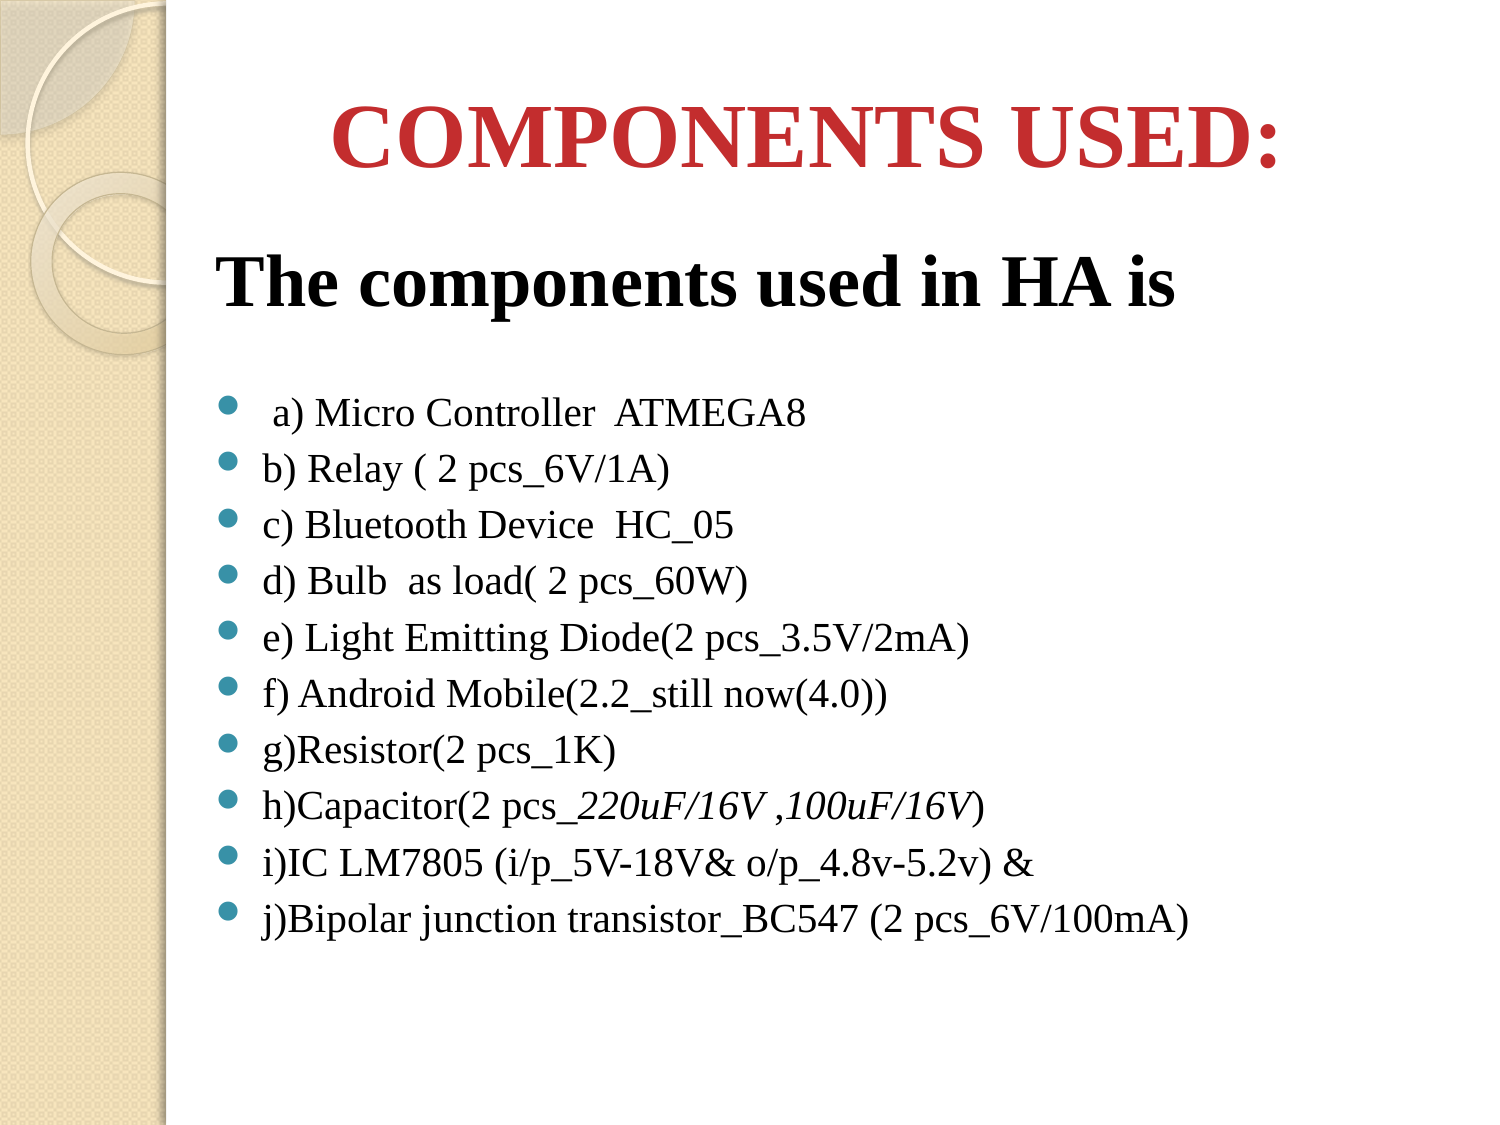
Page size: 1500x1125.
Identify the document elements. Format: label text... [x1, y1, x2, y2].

title COMPONENTS USED: [112, 62, 1463, 200]
list The components used in HA is a) Micro Controller ATMEGA8 b) Relay ( 2 pcs_6V/1A) c) Bluetooth Device HC_05 d) Bulb as load( 2 pcs_60W) e) Light Emitting Diode(2 pcs_3.5V/2mA) f) Android Mobile(2.2_still now(4.0)) g)Resistor(2 pcs_1K) h)Capacitor(2 pcs_220uF/16V ,100uF/16V) i)IC LM7805 (i/p_5V-18V& o/p_4.8v-5.2v) & j)Bipolar junction transistor_BC547 (2 pcs_6V/100mA) [187, 224, 1450, 1075]
